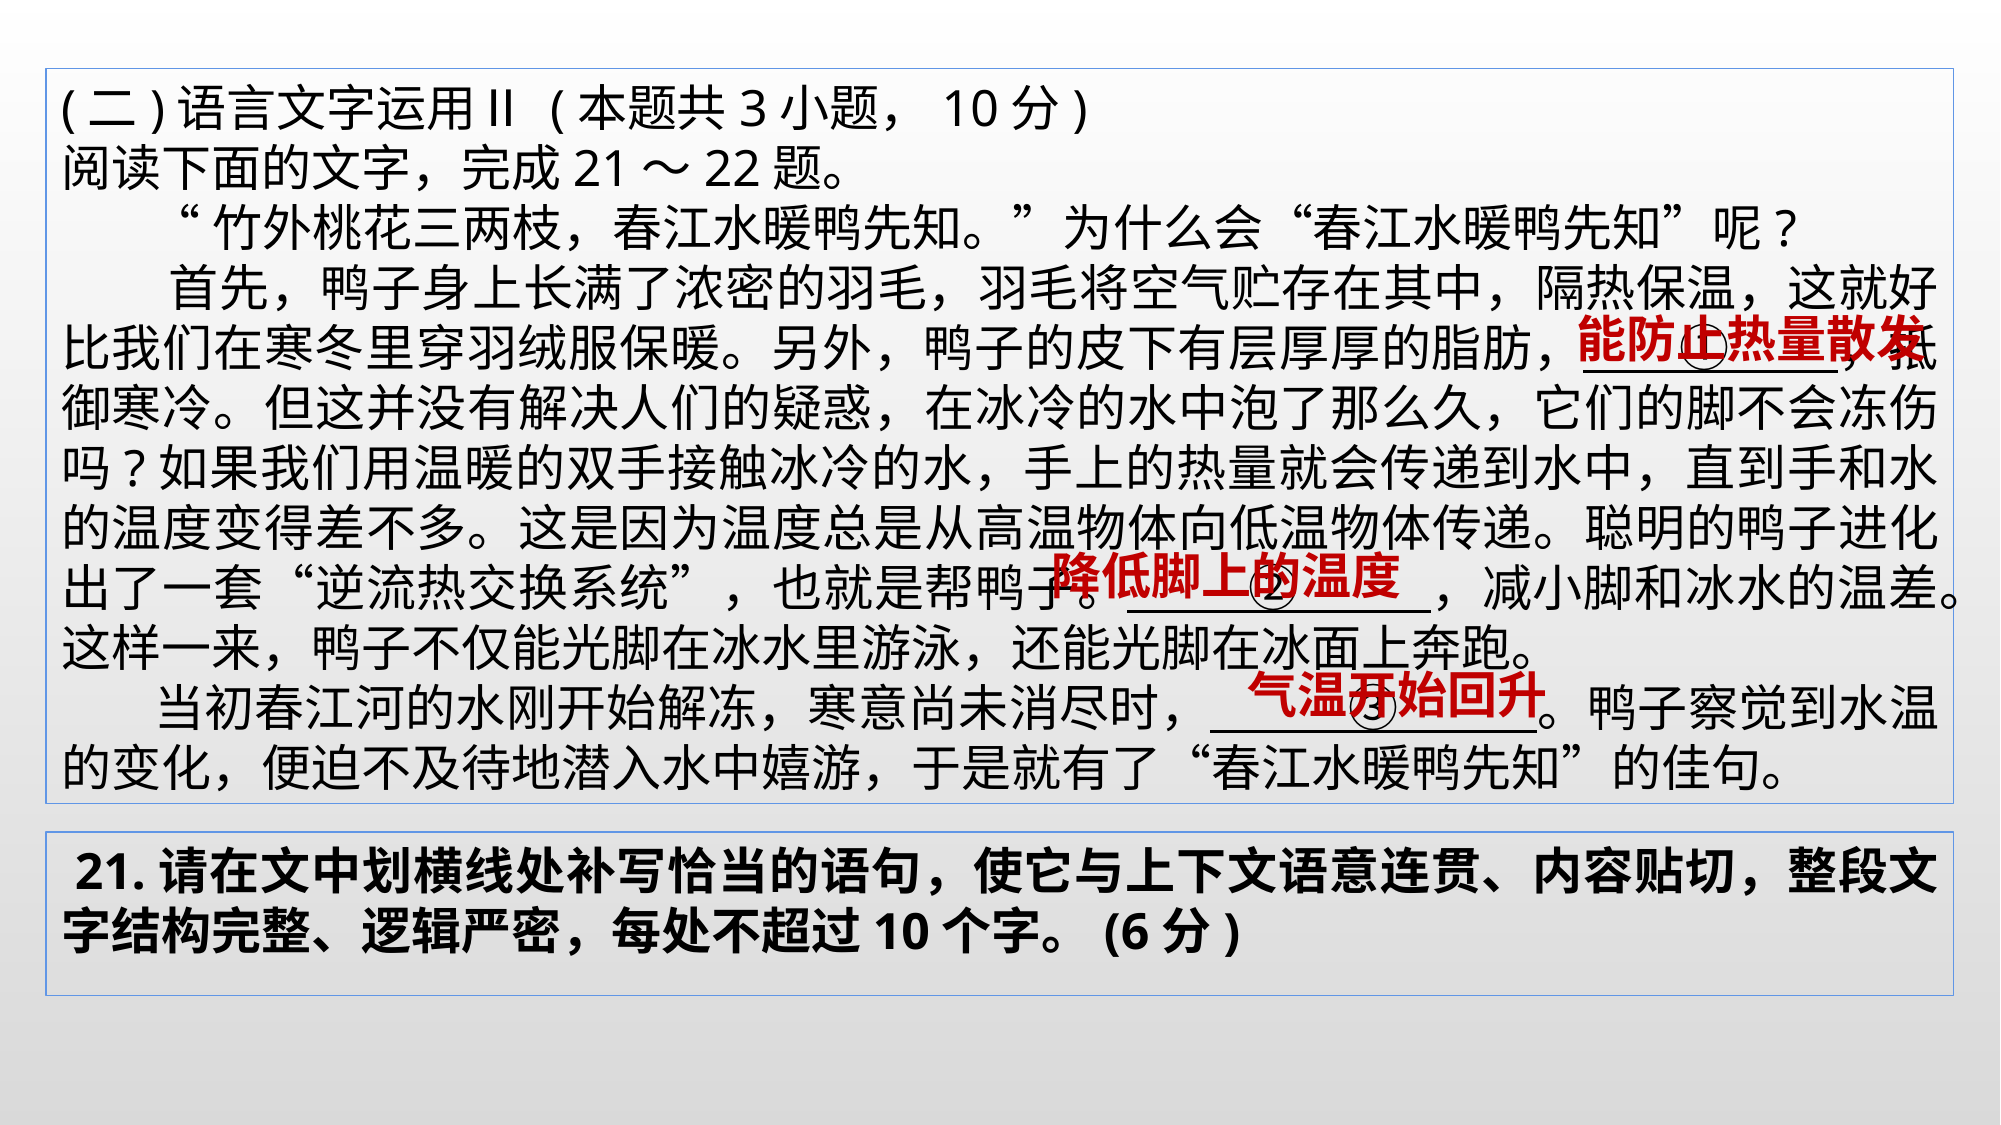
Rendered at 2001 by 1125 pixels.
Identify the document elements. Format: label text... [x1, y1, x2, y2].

text_box 能防止热量散发 [1562, 300, 1966, 375]
text_box 21.请在文中划横线处补写恰当的语句，使它与上下文语意连贯、内容贴切，整段文字结构完整、逻辑严密，每处不超过10个字。(6分) [46, 831, 1954, 996]
text_box 降低脚上的温度 [1036, 537, 1440, 612]
text_box 气温开始回升 [1232, 655, 1636, 731]
text_box (二)语言文字运用Ⅱ (本题共3小题，10分) 阅读下面的文字，完成21～22题。 “竹外桃花三两枝，春江水暖鸭先知。”为什么会“春江水暖鸭先知”呢? 首先，鸭子身上长满了浓密的羽毛，羽毛将空气贮存在其中，隔热保温，这就好比我们在寒冬里穿羽绒服保暖。另外，鸭子的皮下有层厚厚的脂肪， ① ，抵御寒冷。但这并没有解决人们的疑惑，在冰冷的水中泡了那么久，它们的脚不会冻伤吗?如果我们用温暖的双手接触冰冷的水，手上的热量就会传递到水中，直到手和水的温度变得差不多。这是因为温度总是从高温物体向低温物体传递。聪明的鸭子进化出了一套“逆流热交换系统”，也就是帮鸭子。 ② ，减小脚和冰水的温差。这样一来，鸭子不仅能光脚在冰水里游泳，还能光脚在冰面上奔跑。 当初春江河的水刚开始解冻，寒意尚未消尽时， ③ 。鸭子察觉到水温的变化，便迫不及待地潜入水中嬉游，于是就有了“春江水暖鸭先知”的佳句。 [46, 68, 1954, 804]
